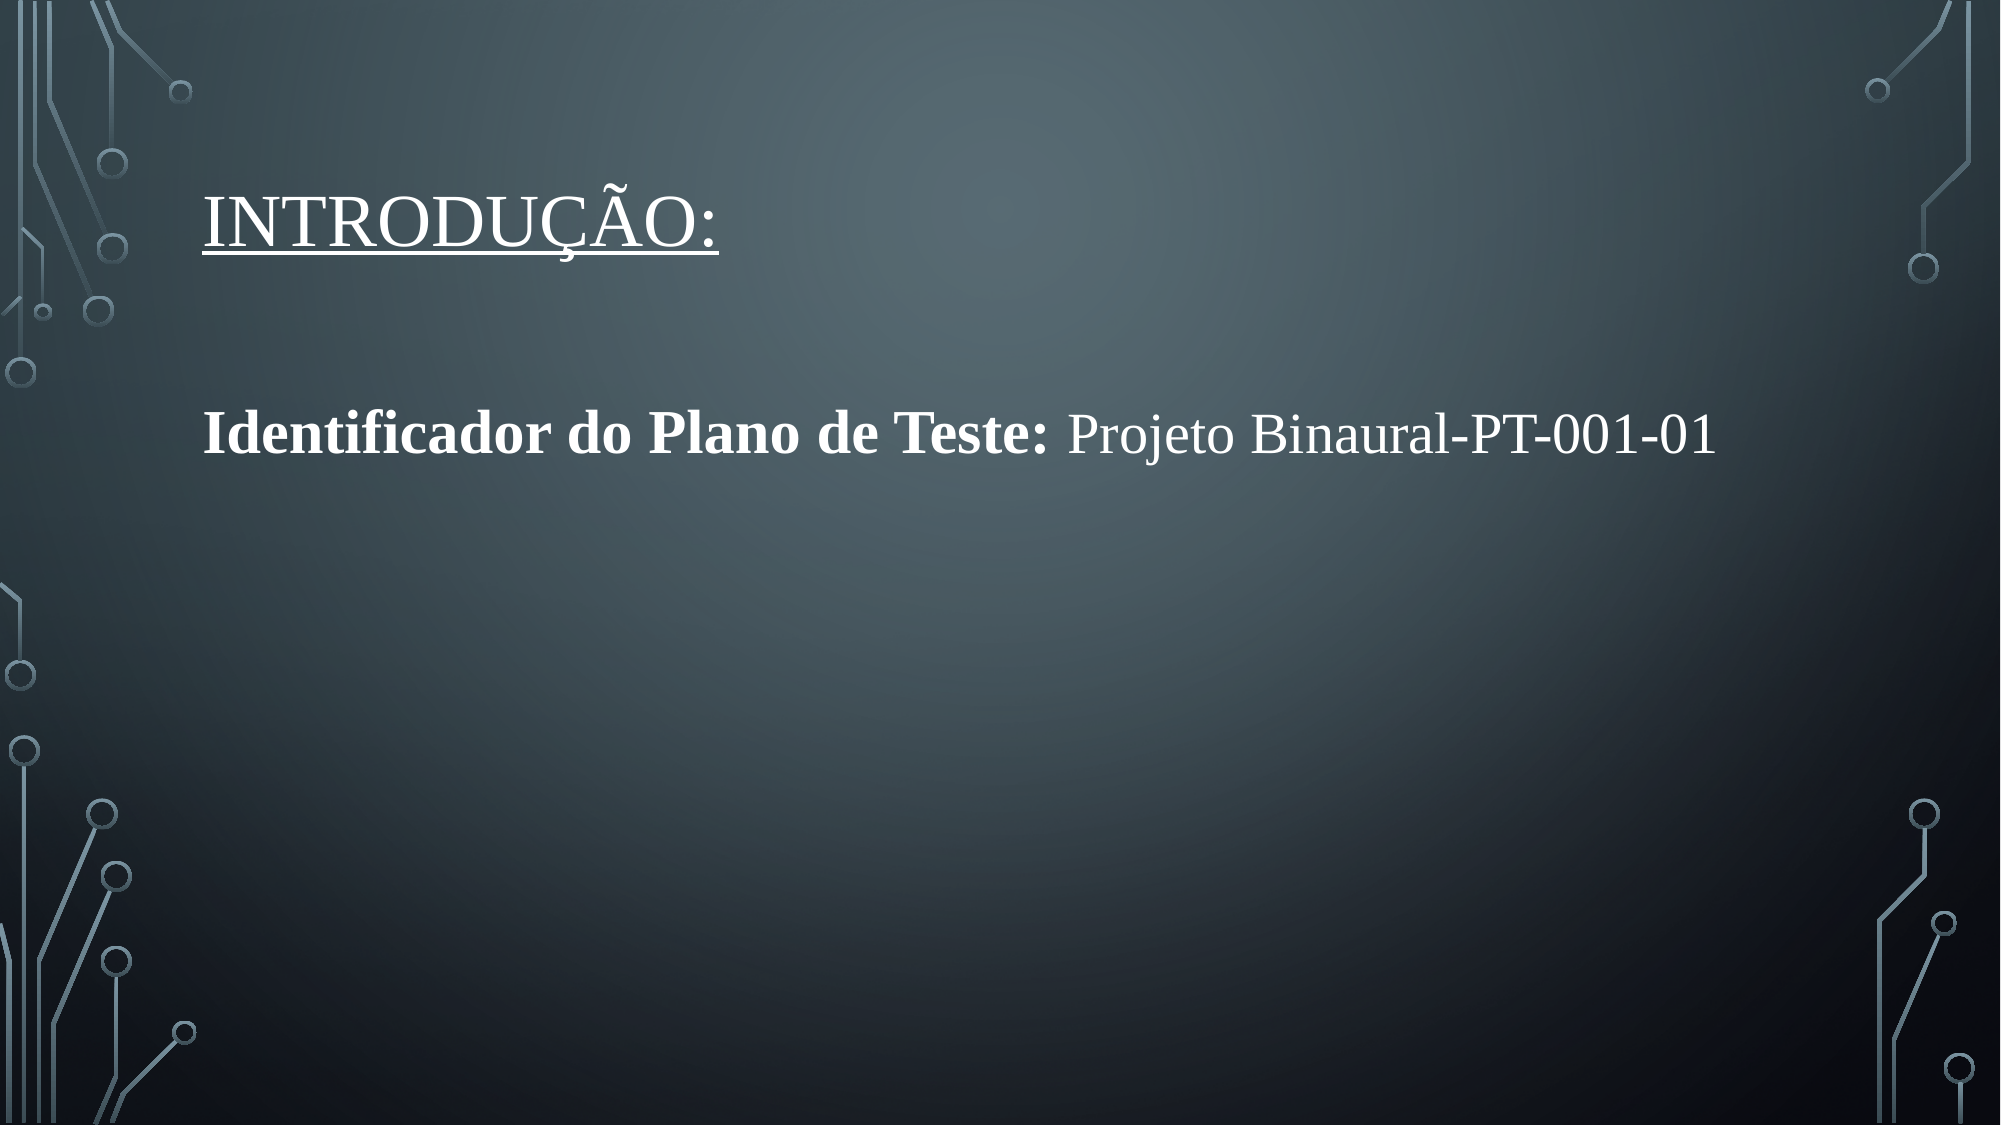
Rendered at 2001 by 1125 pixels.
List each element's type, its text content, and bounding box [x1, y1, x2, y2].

title Introdução: [187, 101, 1813, 344]
list Identificador do Plano de Teste: Projeto Binaural-PT-001-01 [187, 369, 1813, 950]
